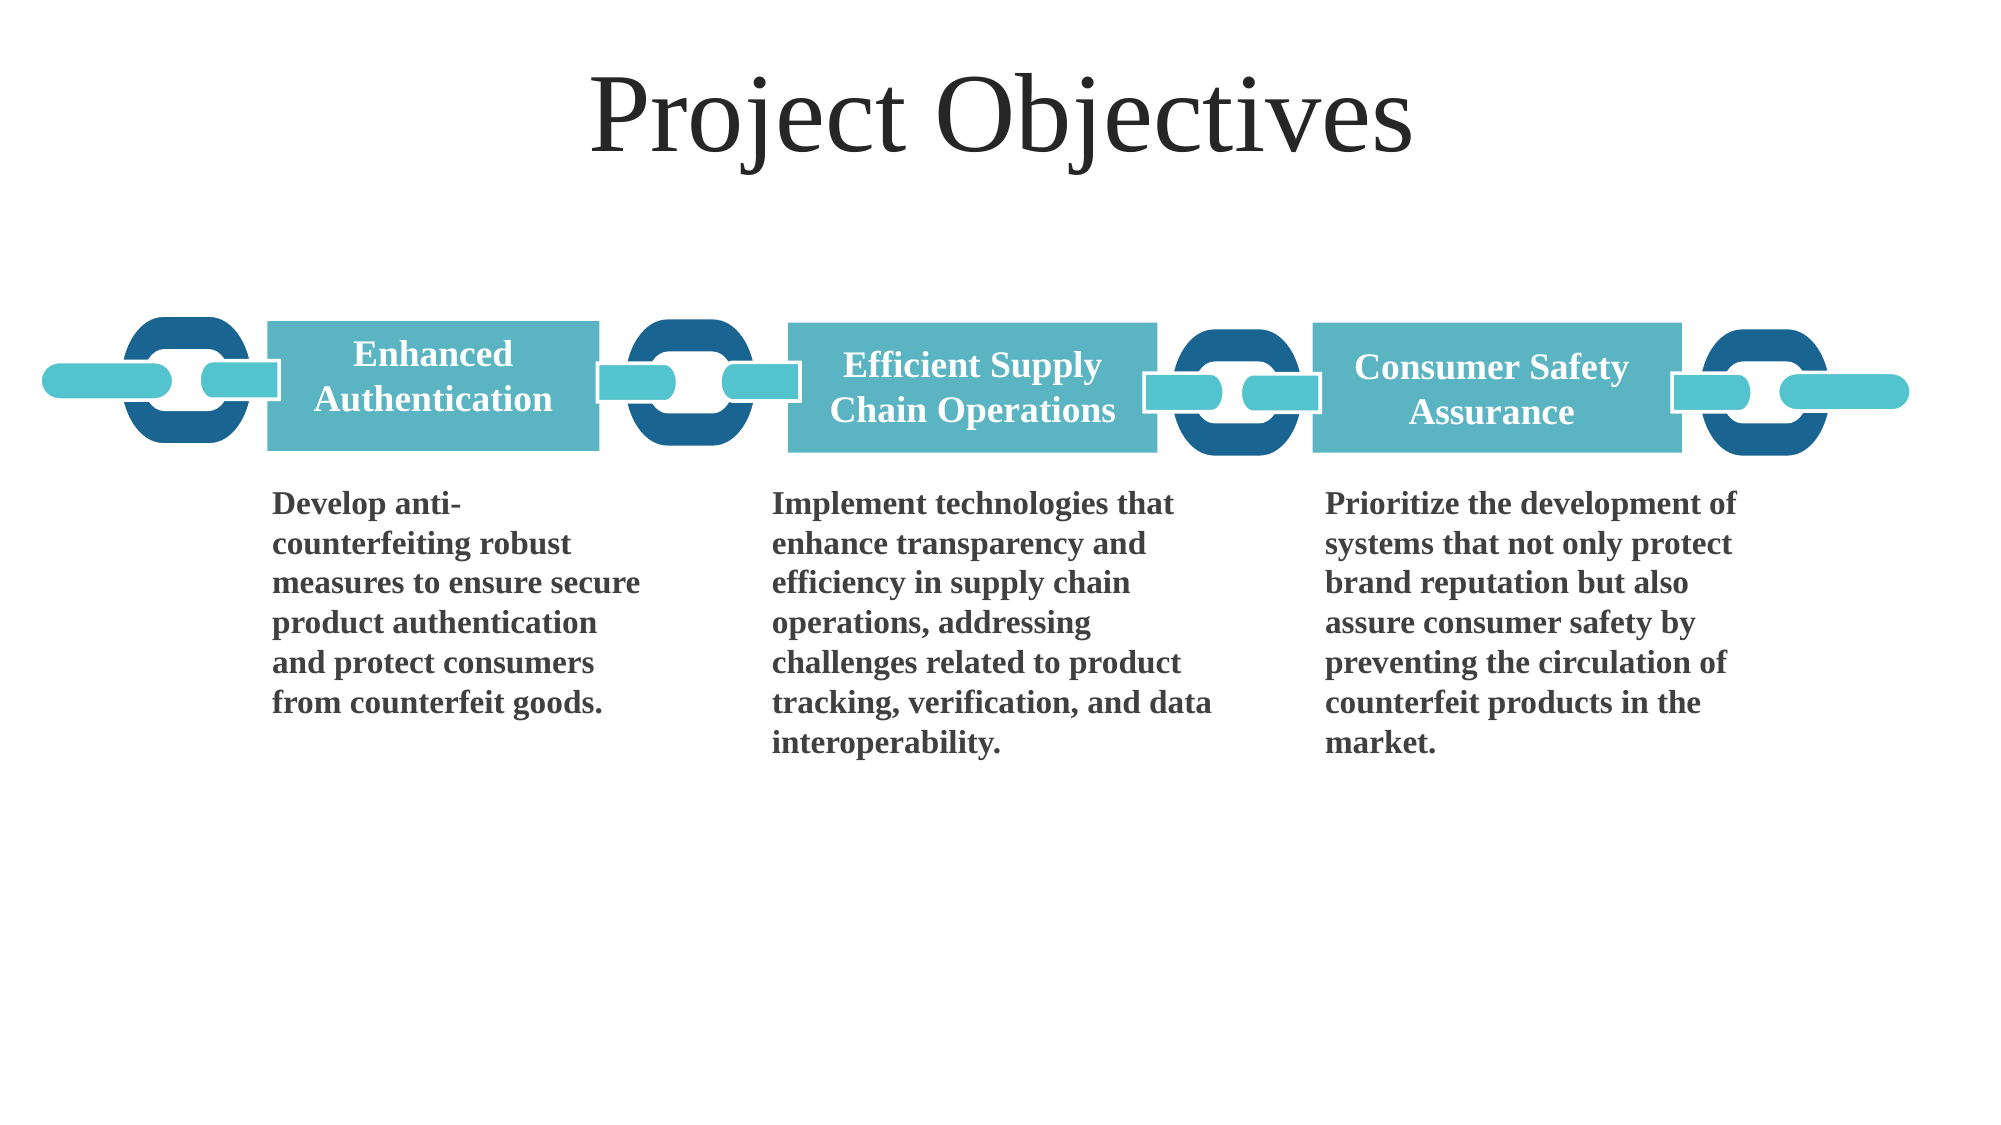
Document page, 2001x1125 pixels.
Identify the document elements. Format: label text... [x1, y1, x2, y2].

text_box [1312, 440, 1672, 454]
text_box [1312, 322, 1683, 334]
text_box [1144, 327, 1304, 458]
text_box [787, 322, 1159, 361]
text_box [597, 317, 758, 448]
text_box [758, 361, 801, 403]
list Project Objectives [53, 55, 1952, 175]
text_box [266, 427, 600, 452]
text_box Prioritize the development of systems that not only protect brand reputation but also assure consumer safety by preventing the circulation of counterfeit products in the market. [1310, 473, 1765, 768]
text_box Implement technologies that enhance transparency and efficiency in supply chain operations, addressing challenges related to product tracking, verification, and data interoperability. [757, 473, 1232, 768]
text_box Enhanced Authentication [280, 321, 597, 427]
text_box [40, 314, 280, 445]
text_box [1672, 327, 1912, 458]
text_box [787, 403, 1144, 454]
text_box Efficient Supply Chain Operations [792, 332, 1144, 438]
text_box Consumer Safety Assurance [1311, 334, 1672, 440]
text_box [1304, 372, 1322, 414]
text_box Develop anti-counterfeiting robust measures to ensure secure product authentication and protect consumers from counterfeit goods. [257, 473, 668, 728]
